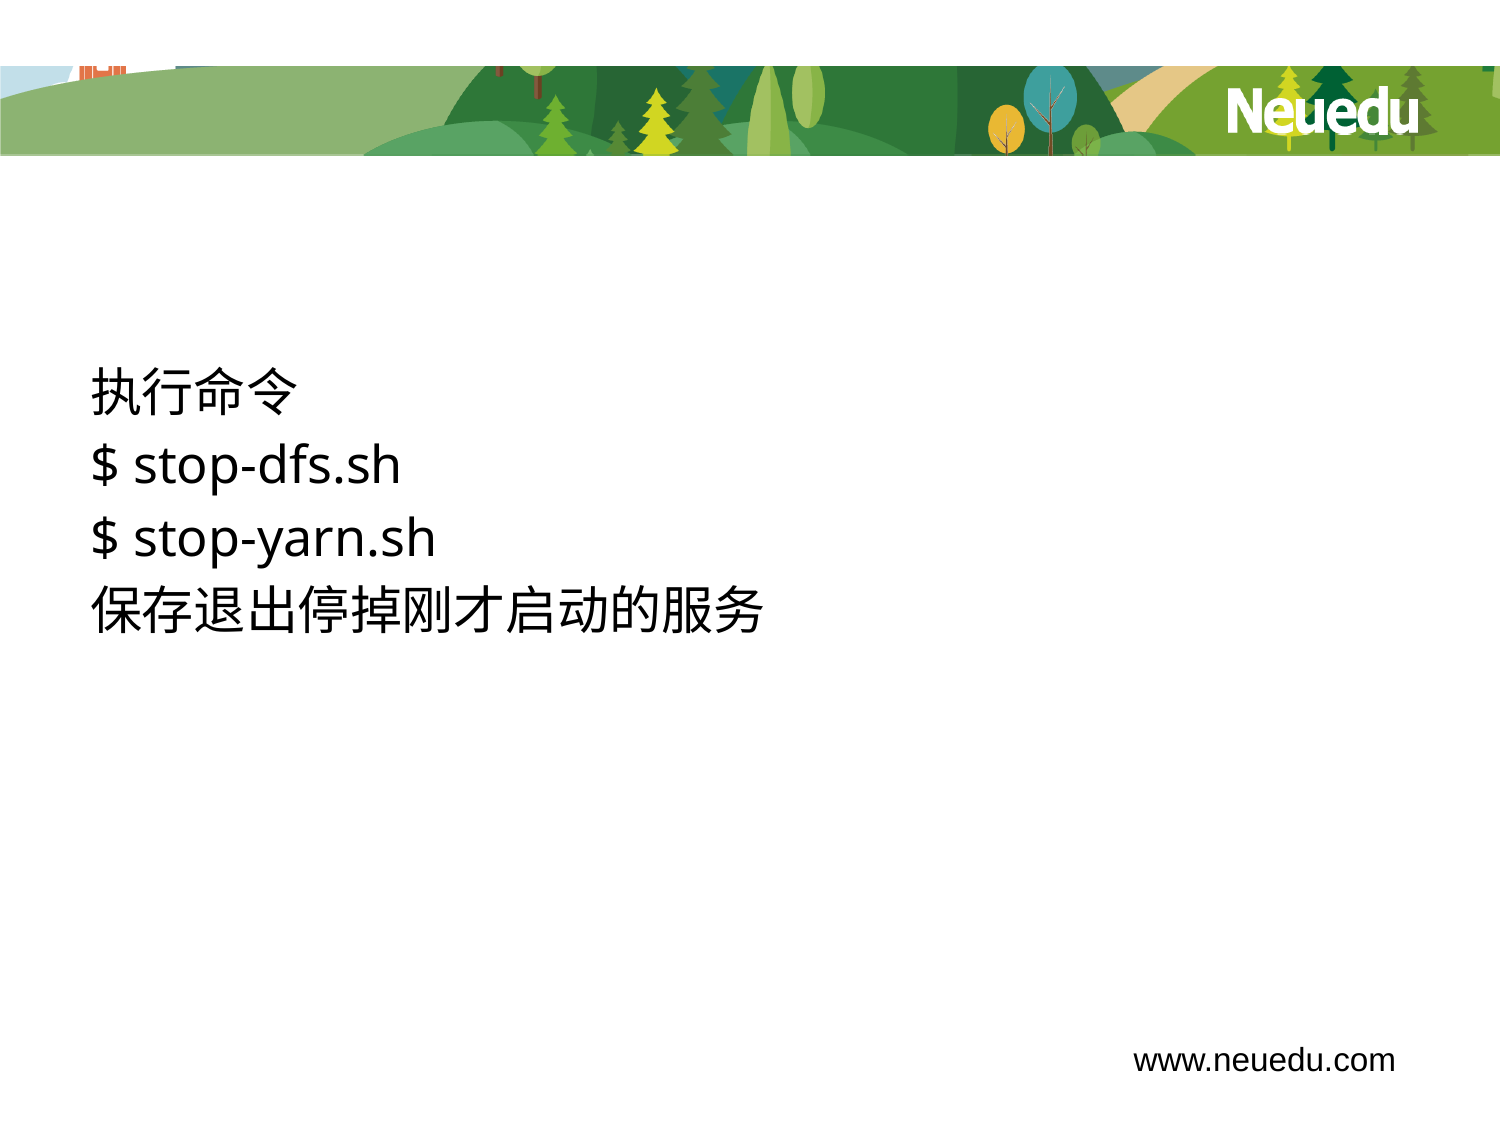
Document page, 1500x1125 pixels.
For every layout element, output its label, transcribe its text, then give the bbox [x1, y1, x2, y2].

list 执行命令 $ stop-dfs.sh $ stop-yarn.sh 保存退出停掉刚才启动的服务 [75, 351, 1425, 1005]
picture [0, 66, 1500, 156]
